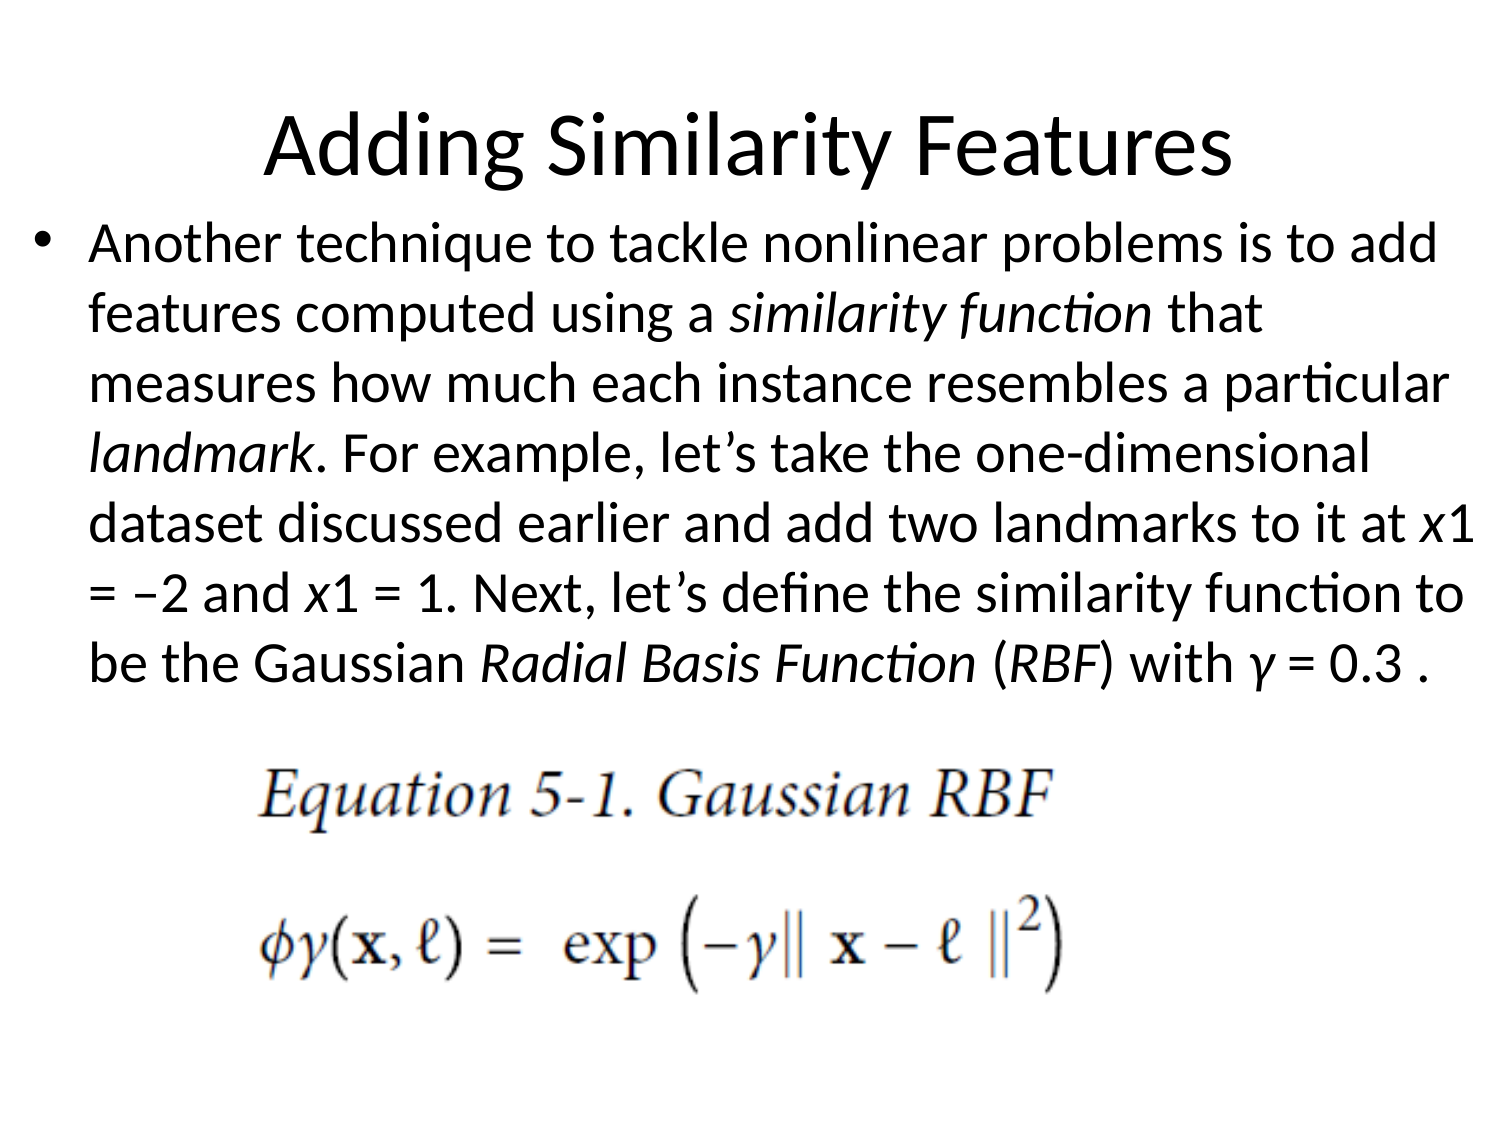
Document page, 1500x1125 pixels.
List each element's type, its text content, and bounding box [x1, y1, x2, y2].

title Adding Similarity Features [75, 45, 1425, 196]
list Another technique to tackle nonlinear problems is to add features computed using a similarity function that measures how much each instance resembles a particular landmark. For example, let’s take the one-dimensional dataset discussed earlier and add two landmarks to it at x1 = –2 and x1 = 1. Next, let’s define the similarity function to be the Gaussian Radial Basis Function (RBF) with γ = 0.3 . [17, 196, 1500, 1040]
picture [229, 739, 1117, 1048]
